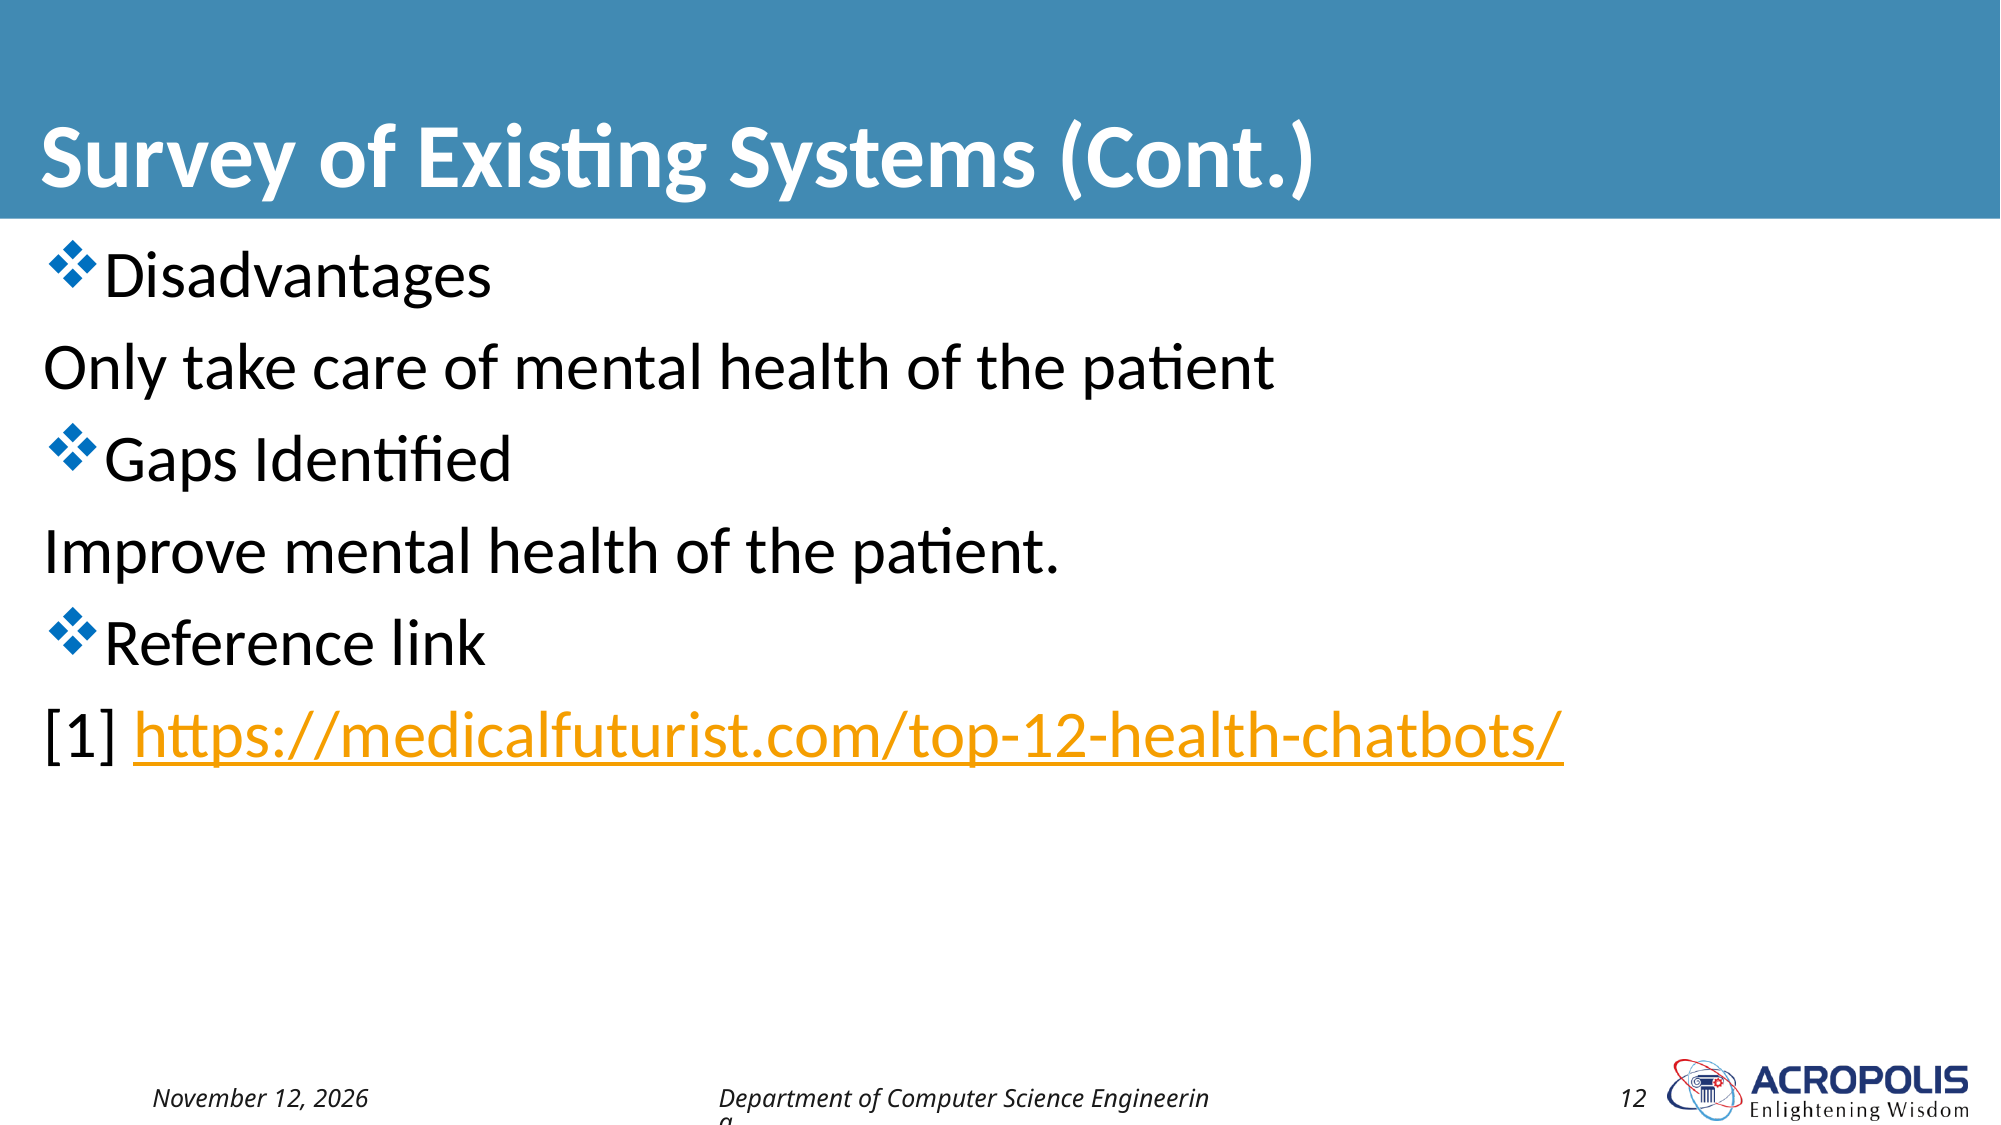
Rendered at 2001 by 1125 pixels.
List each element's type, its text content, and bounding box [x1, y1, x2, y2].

picture [1667, 1072, 1968, 1121]
footer Department of Computer Science Engineering [703, 1076, 1229, 1122]
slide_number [137, 1076, 663, 1122]
slide_number 12 [1436, 1076, 1662, 1122]
title Survey of Existing Systems (Cont.) [25, 0, 1974, 214]
list Disadvantages Only take care of mental health of the patient Gaps Identified Improve mental health of the patient. Reference link [1] https://medicalfuturist.com/top-12-health-chatbots/ [28, 232, 1972, 1072]
